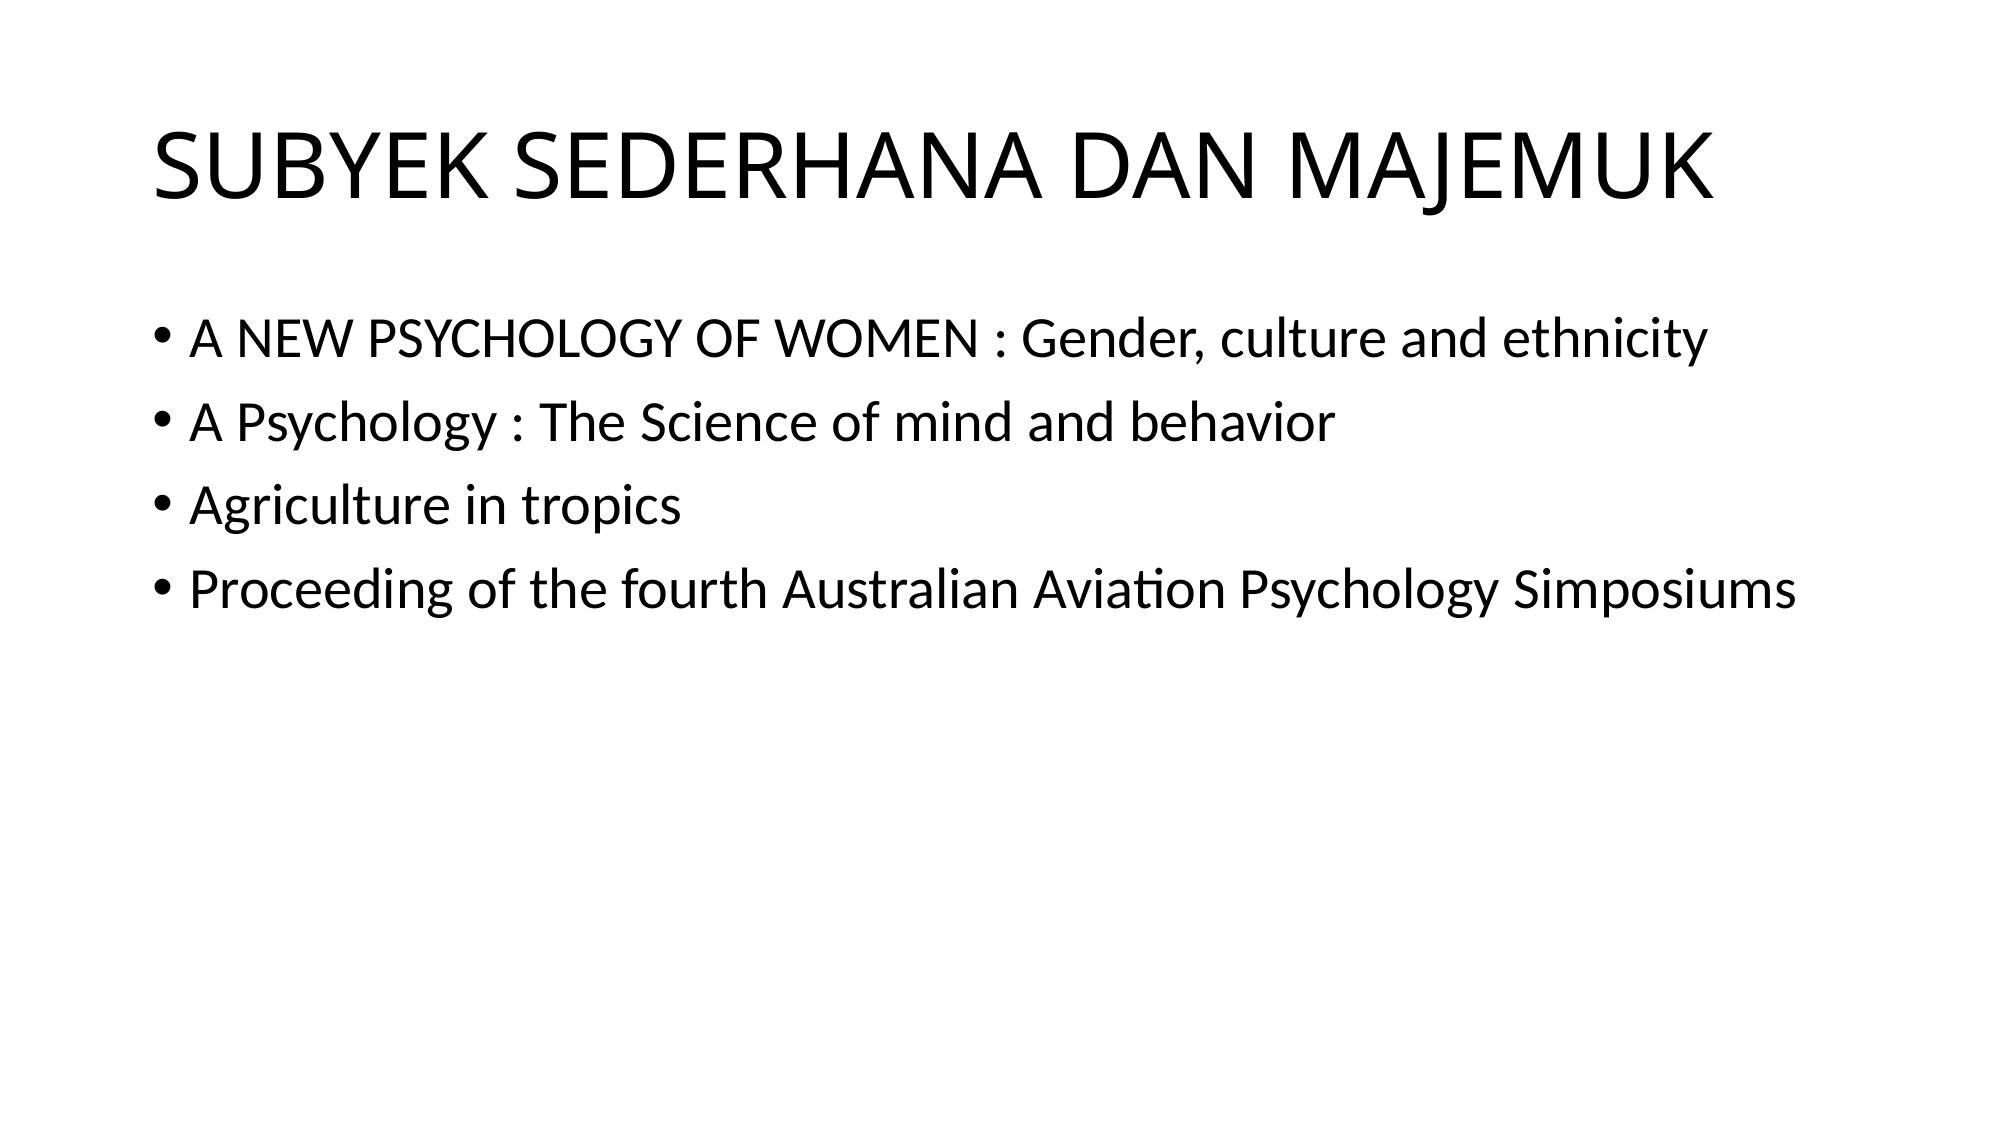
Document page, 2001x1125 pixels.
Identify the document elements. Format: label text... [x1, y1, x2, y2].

title SUBYEK SEDERHANA DAN MAJEMUK [137, 59, 1863, 278]
list A NEW PSYCHOLOGY OF WOMEN : Gender, culture and ethnicity A Psychology : The Science of mind and behavior Agriculture in tropics Proceeding of the fourth Australian Aviation Psychology Simposiums [137, 299, 1863, 1014]
